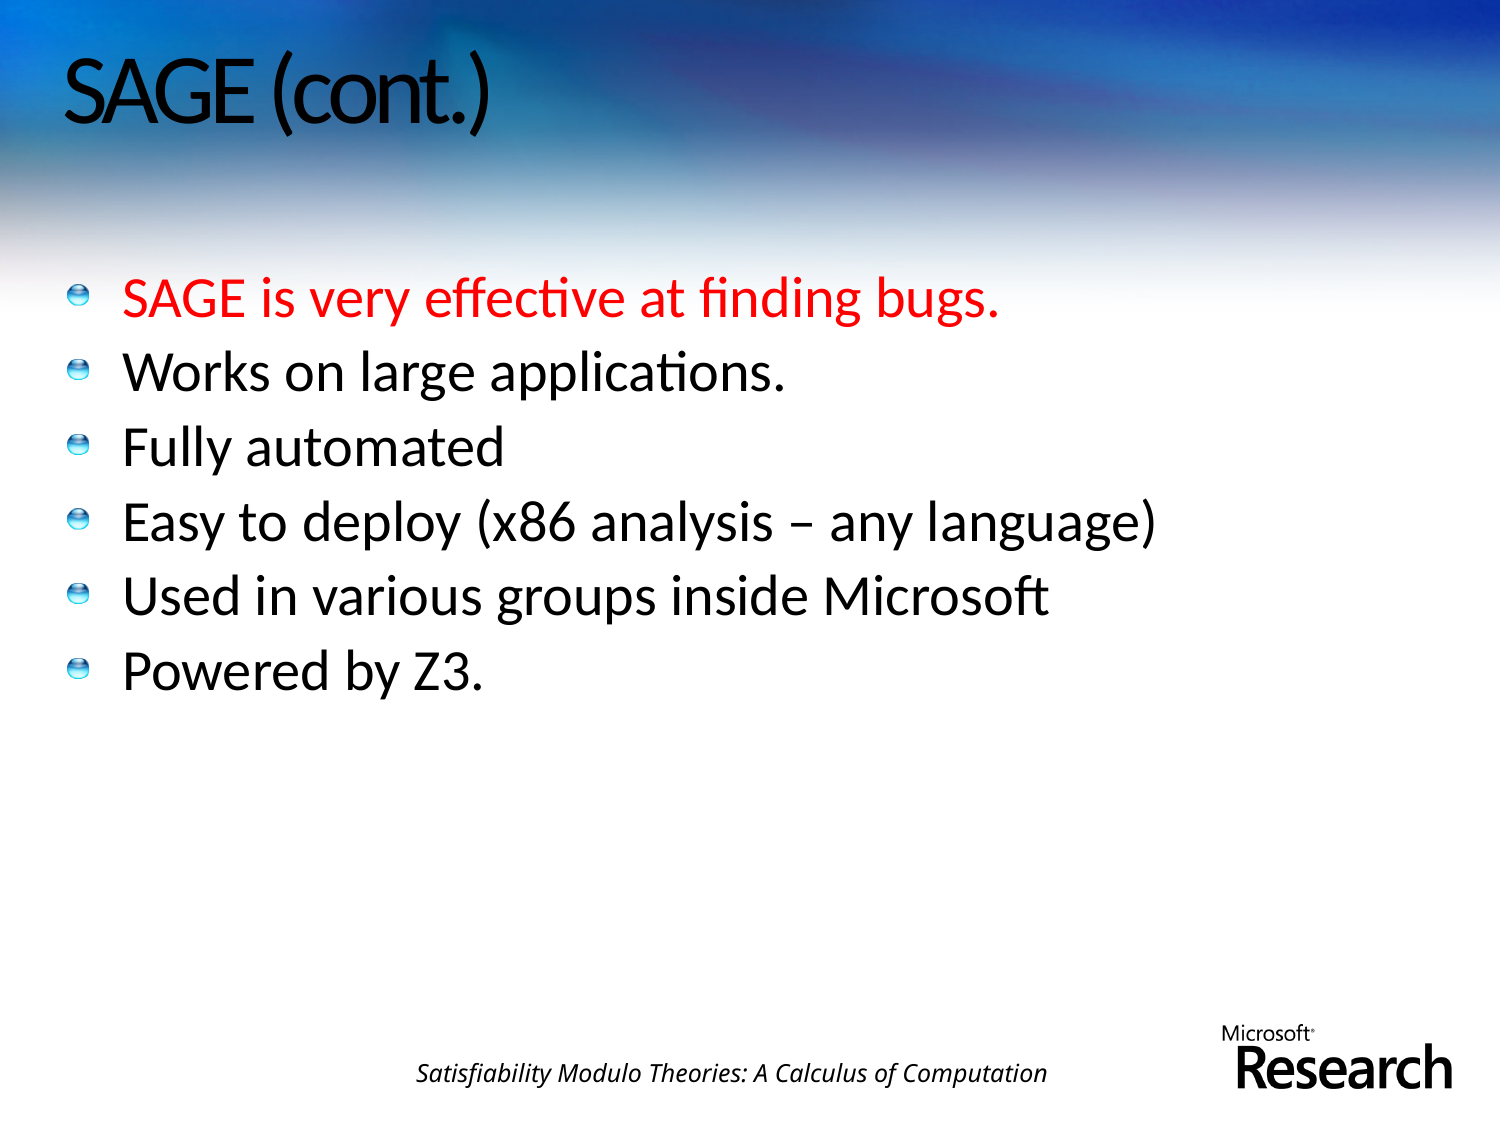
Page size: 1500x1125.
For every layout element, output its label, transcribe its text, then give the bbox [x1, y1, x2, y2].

footer Satisfiability Modulo Theories: A Calculus of Computation [324, 1042, 1141, 1103]
picture [0, 0, 1500, 1125]
list SAGE is very effective at finding bugs. Works on large applications. Fully automated Easy to deploy (x86 analysis – any language) Used in various groups inside Microsoft Powered by Z3. [59, 266, 1435, 797]
title SAGE (cont.) [62, 37, 1438, 148]
